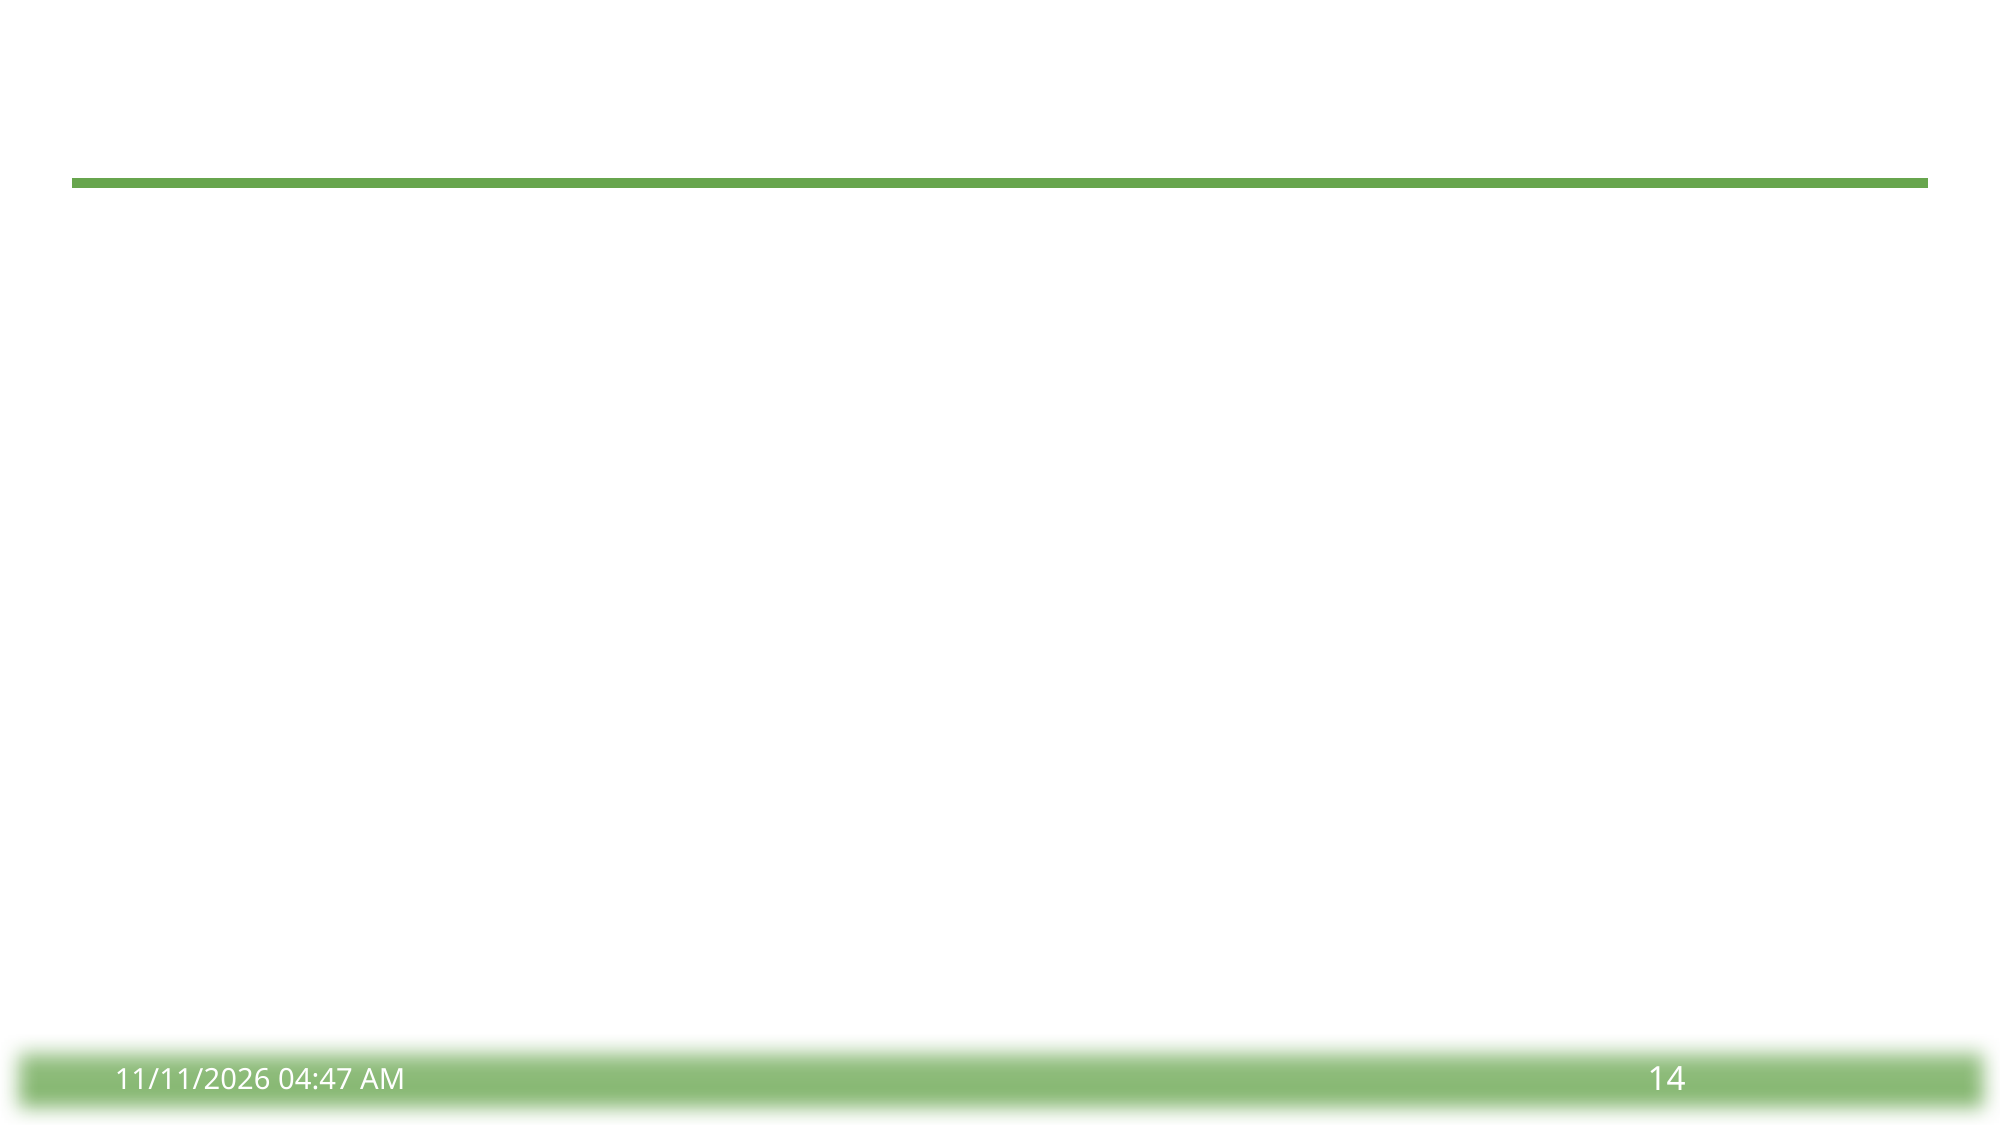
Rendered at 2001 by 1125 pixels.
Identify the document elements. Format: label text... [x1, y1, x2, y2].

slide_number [99, 1050, 567, 1110]
slide_number 15 [1433, 1050, 1901, 1110]
footer [683, 1050, 1317, 1110]
